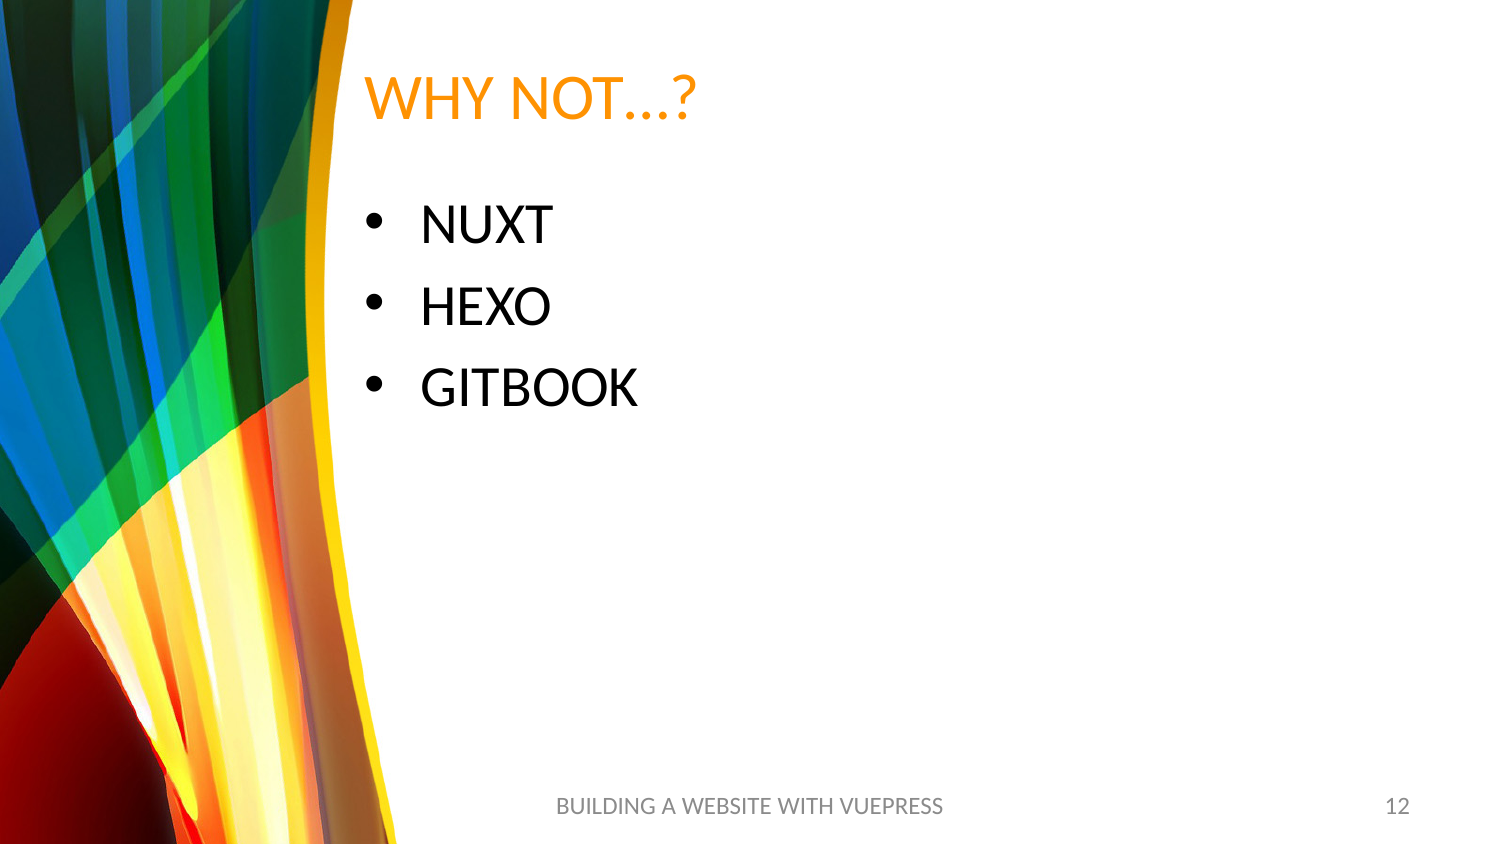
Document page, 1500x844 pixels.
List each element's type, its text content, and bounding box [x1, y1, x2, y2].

footer BUILDING A WEBSITE WITH VUEPRESS [512, 782, 988, 827]
picture [250, 137, 254, 160]
list NUXT HEXO GITBOOK [349, 177, 1352, 773]
picture [48, 432, 52, 443]
picture [0, 0, 1500, 844]
title WHY NOT…? [349, 46, 1352, 141]
picture [250, 117, 254, 134]
slide_number 12 [1074, 782, 1425, 827]
